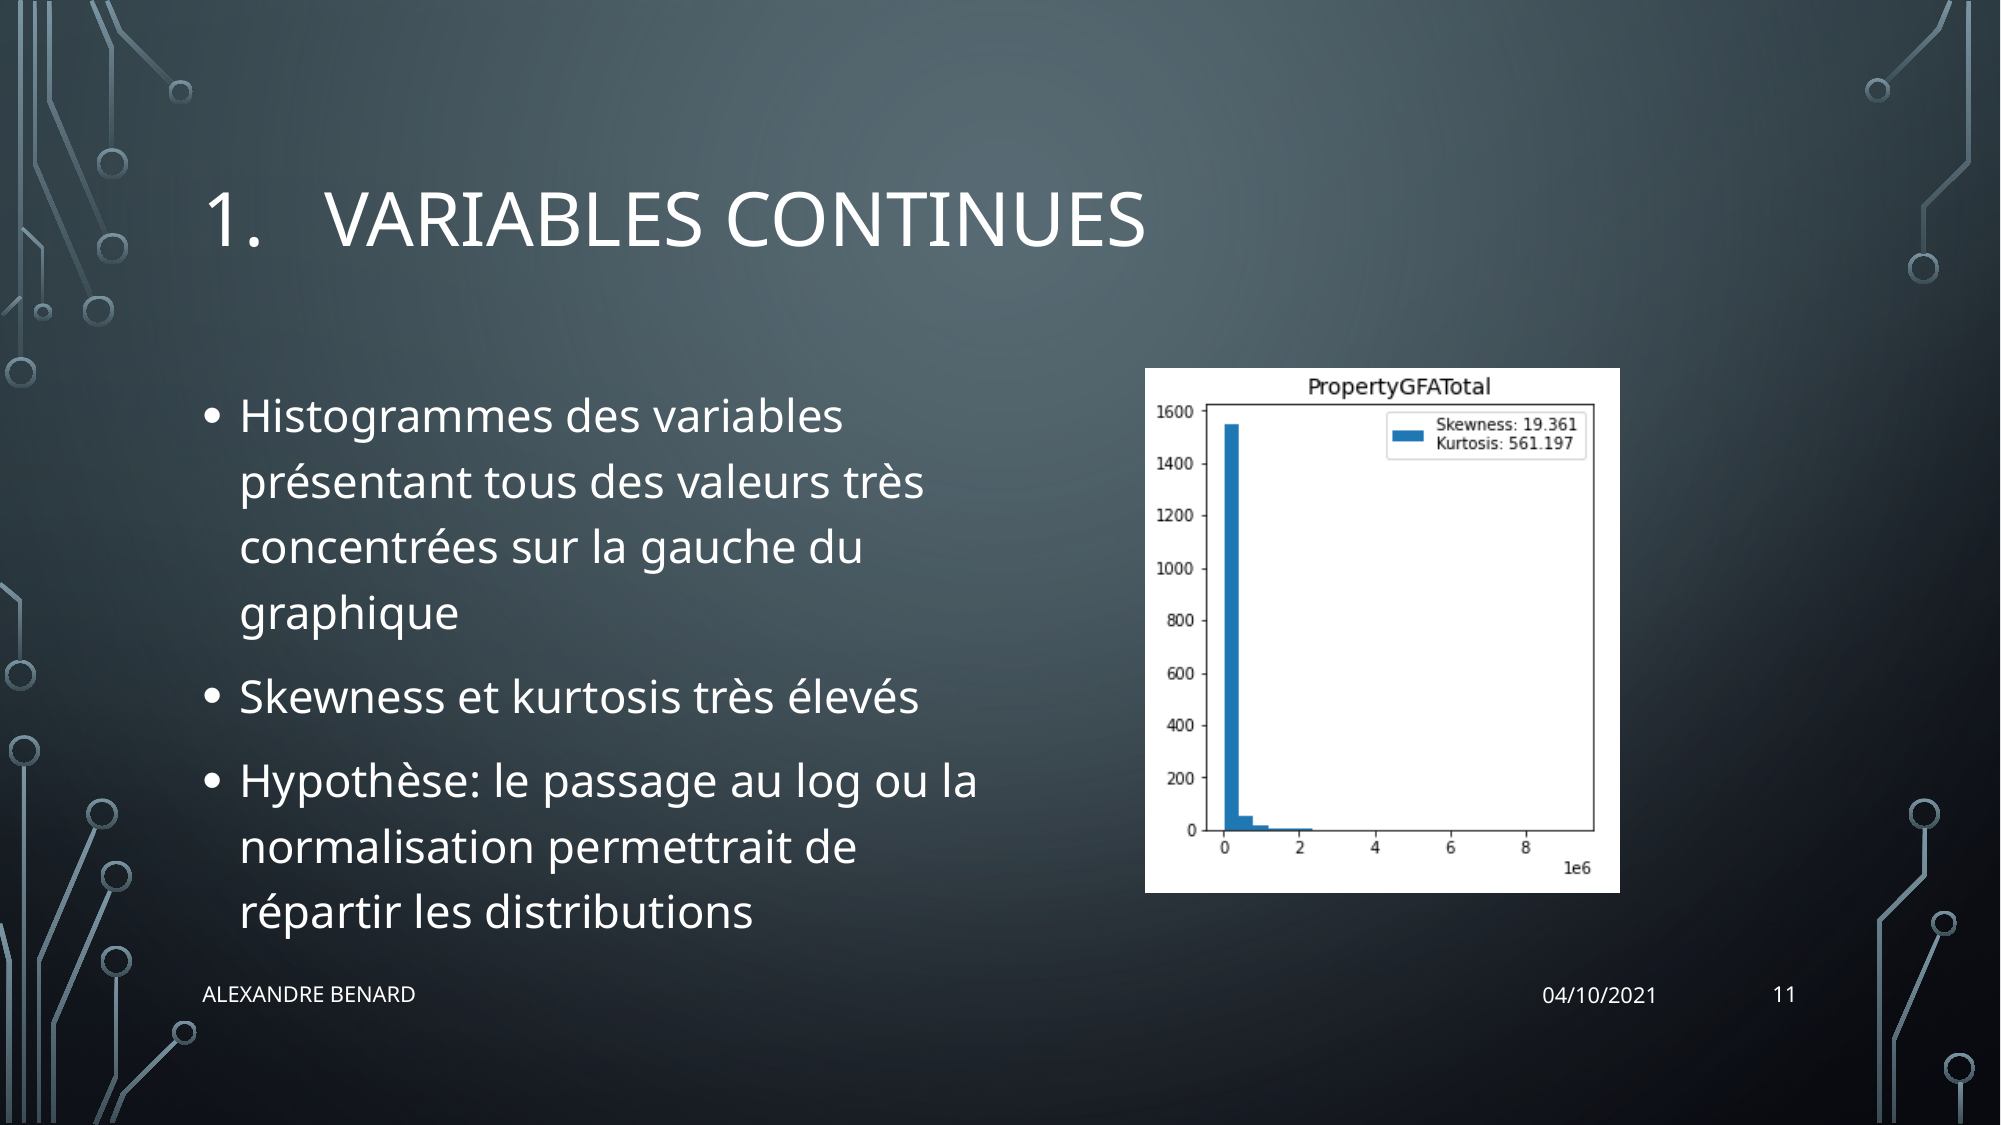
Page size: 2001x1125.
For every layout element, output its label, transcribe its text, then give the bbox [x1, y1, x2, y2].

title Variables continues [187, 101, 1813, 344]
slide_number 11 [1685, 965, 1813, 1025]
footer Alexandre BENARD [187, 965, 1211, 1025]
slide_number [1223, 965, 1674, 1025]
list Histogrammes des variables présentant tous des valeurs très concentrées sur la gauche du graphique Skewness et kurtosis très élevés Hypothèse: le passage au log ou la normalisation permettrait de répartir les distributions [187, 369, 1014, 950]
picture [1145, 368, 1620, 893]
